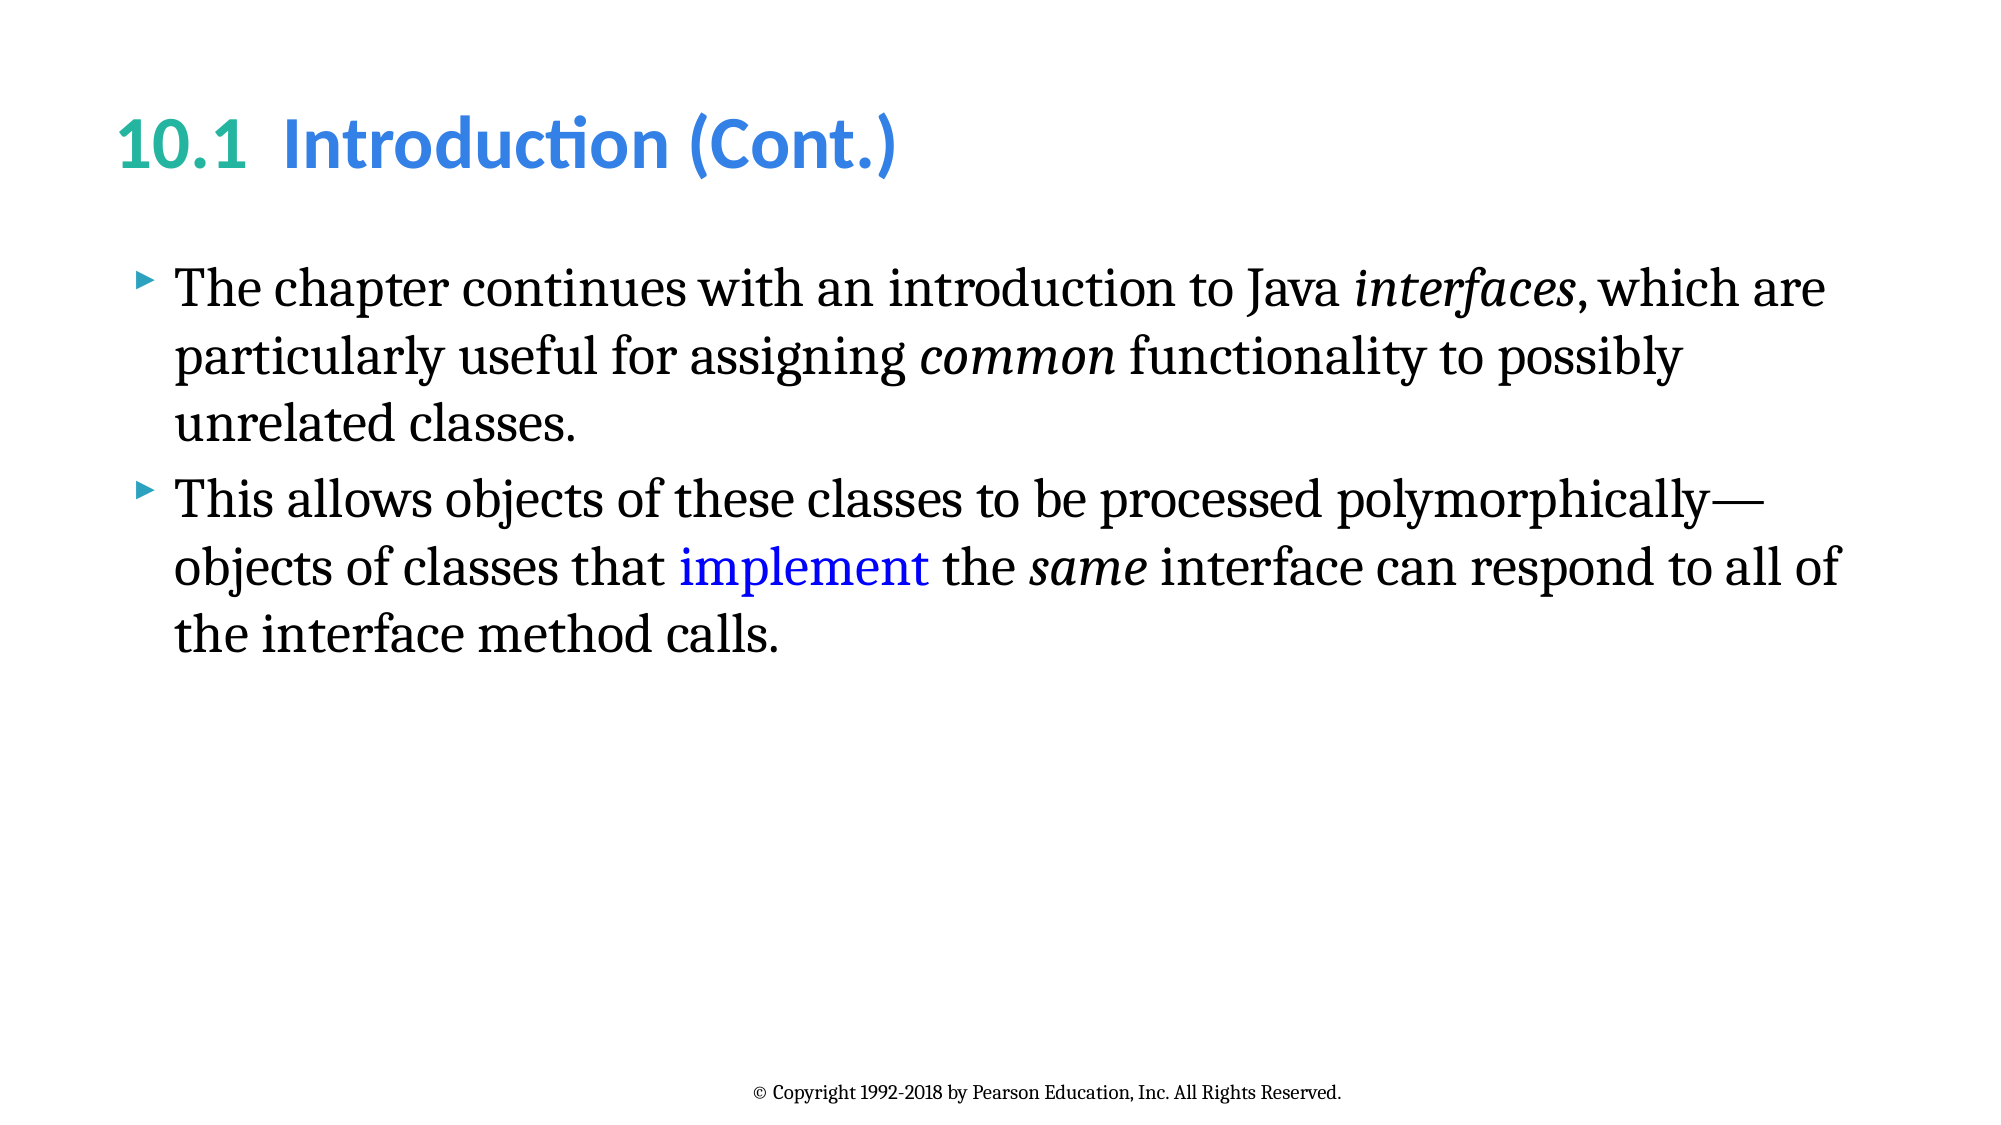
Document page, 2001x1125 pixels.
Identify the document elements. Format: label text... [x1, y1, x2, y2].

list The chapter continues with an introduction to Java interfaces, which are particularly useful for assigning common functionality to possibly unrelated classes. This allows objects of these classes to be processed polymorphically—objects of classes that implement the same interface can respond to all of the interface method calls. [99, 242, 1900, 986]
footer © Copyright 1992-2018 by Pearson Education, Inc. All Rights Reserved. [736, 1051, 1892, 1112]
title 10.1 Introduction (Cont.) [99, 45, 1900, 233]
